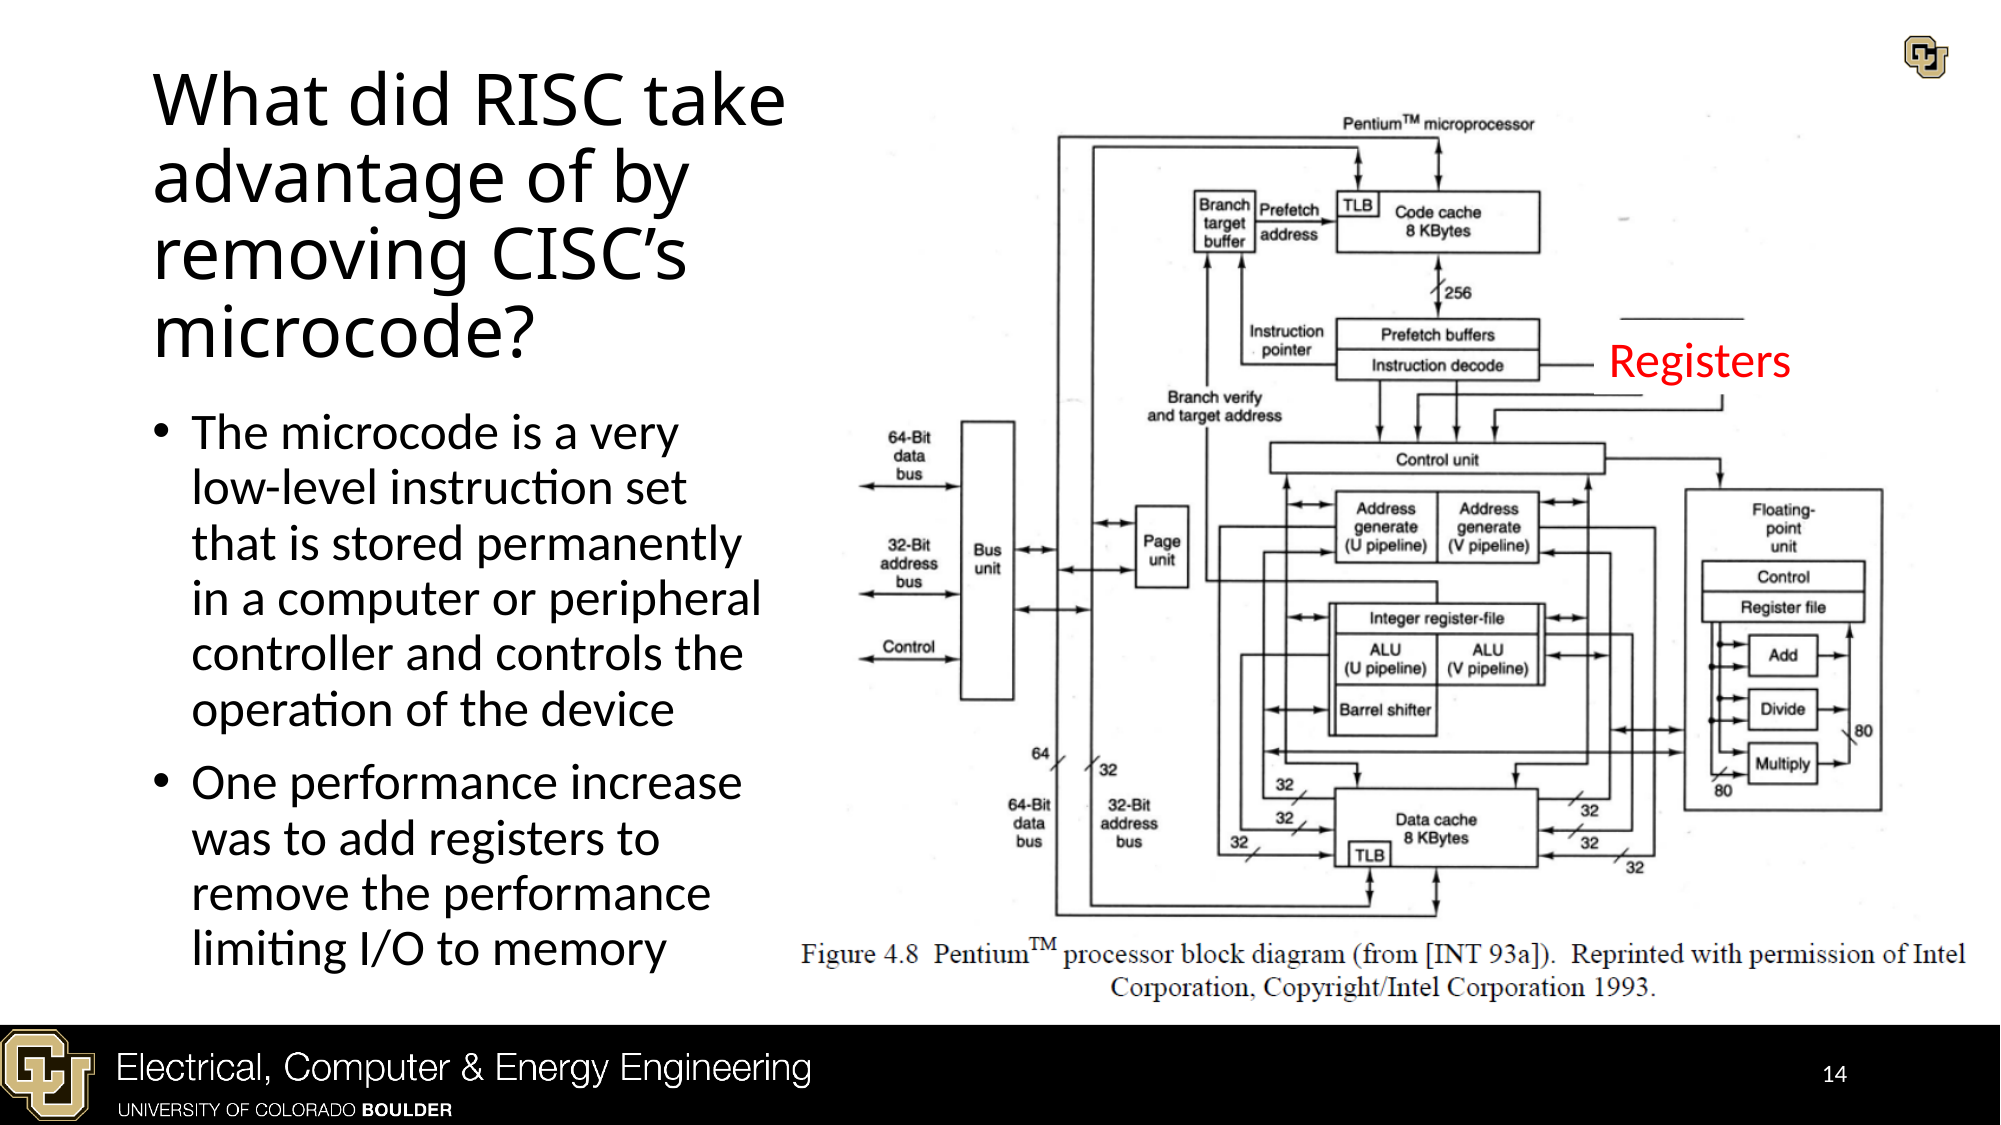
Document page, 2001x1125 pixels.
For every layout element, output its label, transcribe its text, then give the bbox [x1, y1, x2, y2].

slide_number 14 [1412, 1042, 1863, 1103]
list The microcode is a very low-level instruction set that is stored permanently in a computer or peripheral controller and controls the operation of the device One performance increase was to add registers to remove the performance limiting I/O to memory [137, 398, 744, 1014]
picture [744, 104, 1988, 1021]
footer [0, 1024, 2000, 1125]
picture [0, 1029, 810, 1121]
picture [1899, 32, 1958, 87]
title What did RISC take advantage of by removing CISC’s microcode? [137, 55, 871, 381]
